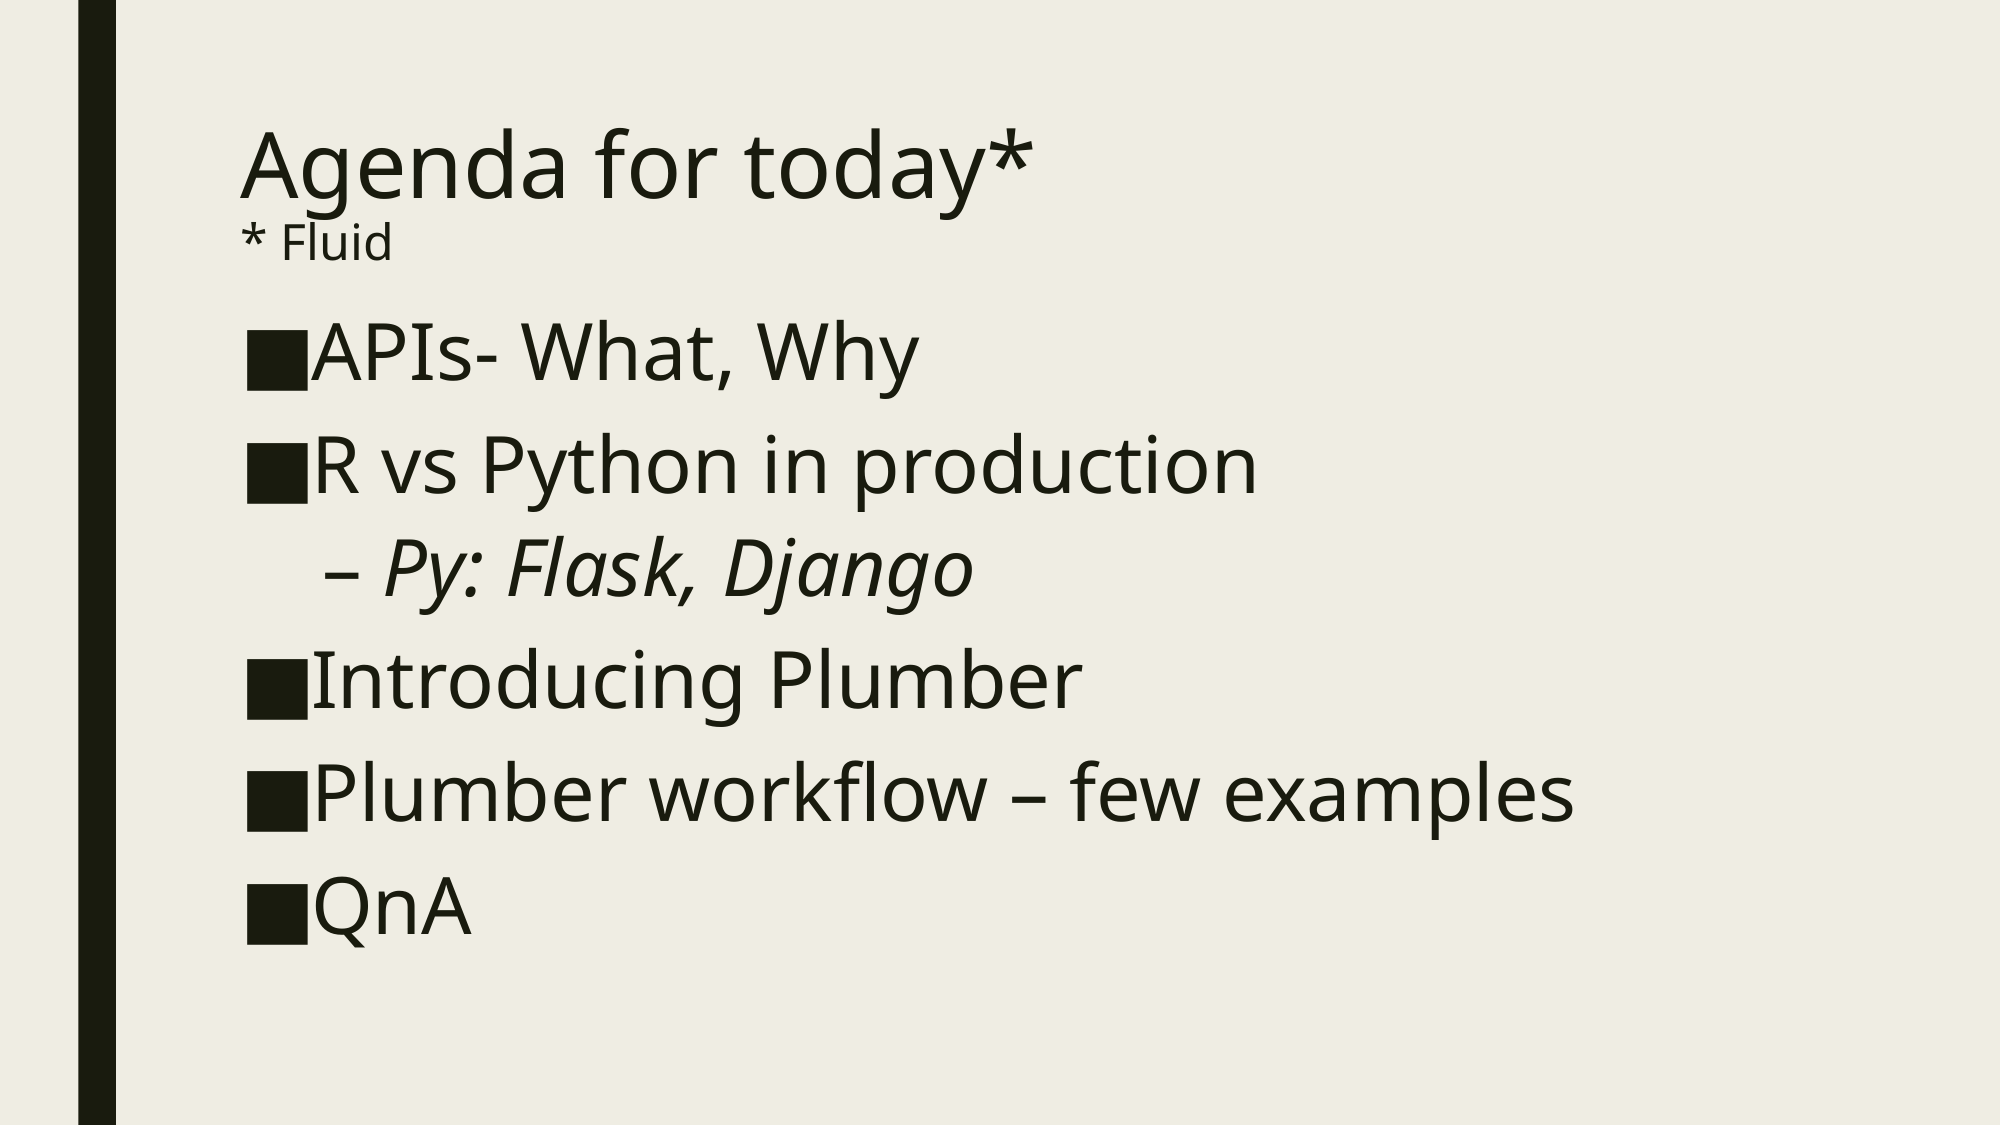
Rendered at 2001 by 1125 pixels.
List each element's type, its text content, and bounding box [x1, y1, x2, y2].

title Agenda for today* * Fluid [225, 112, 1800, 301]
list APIs- What, Why R vs Python in production Py: Flask, Django Introducing Plumber Plumber workflow – few examples QnA [225, 301, 1800, 963]
